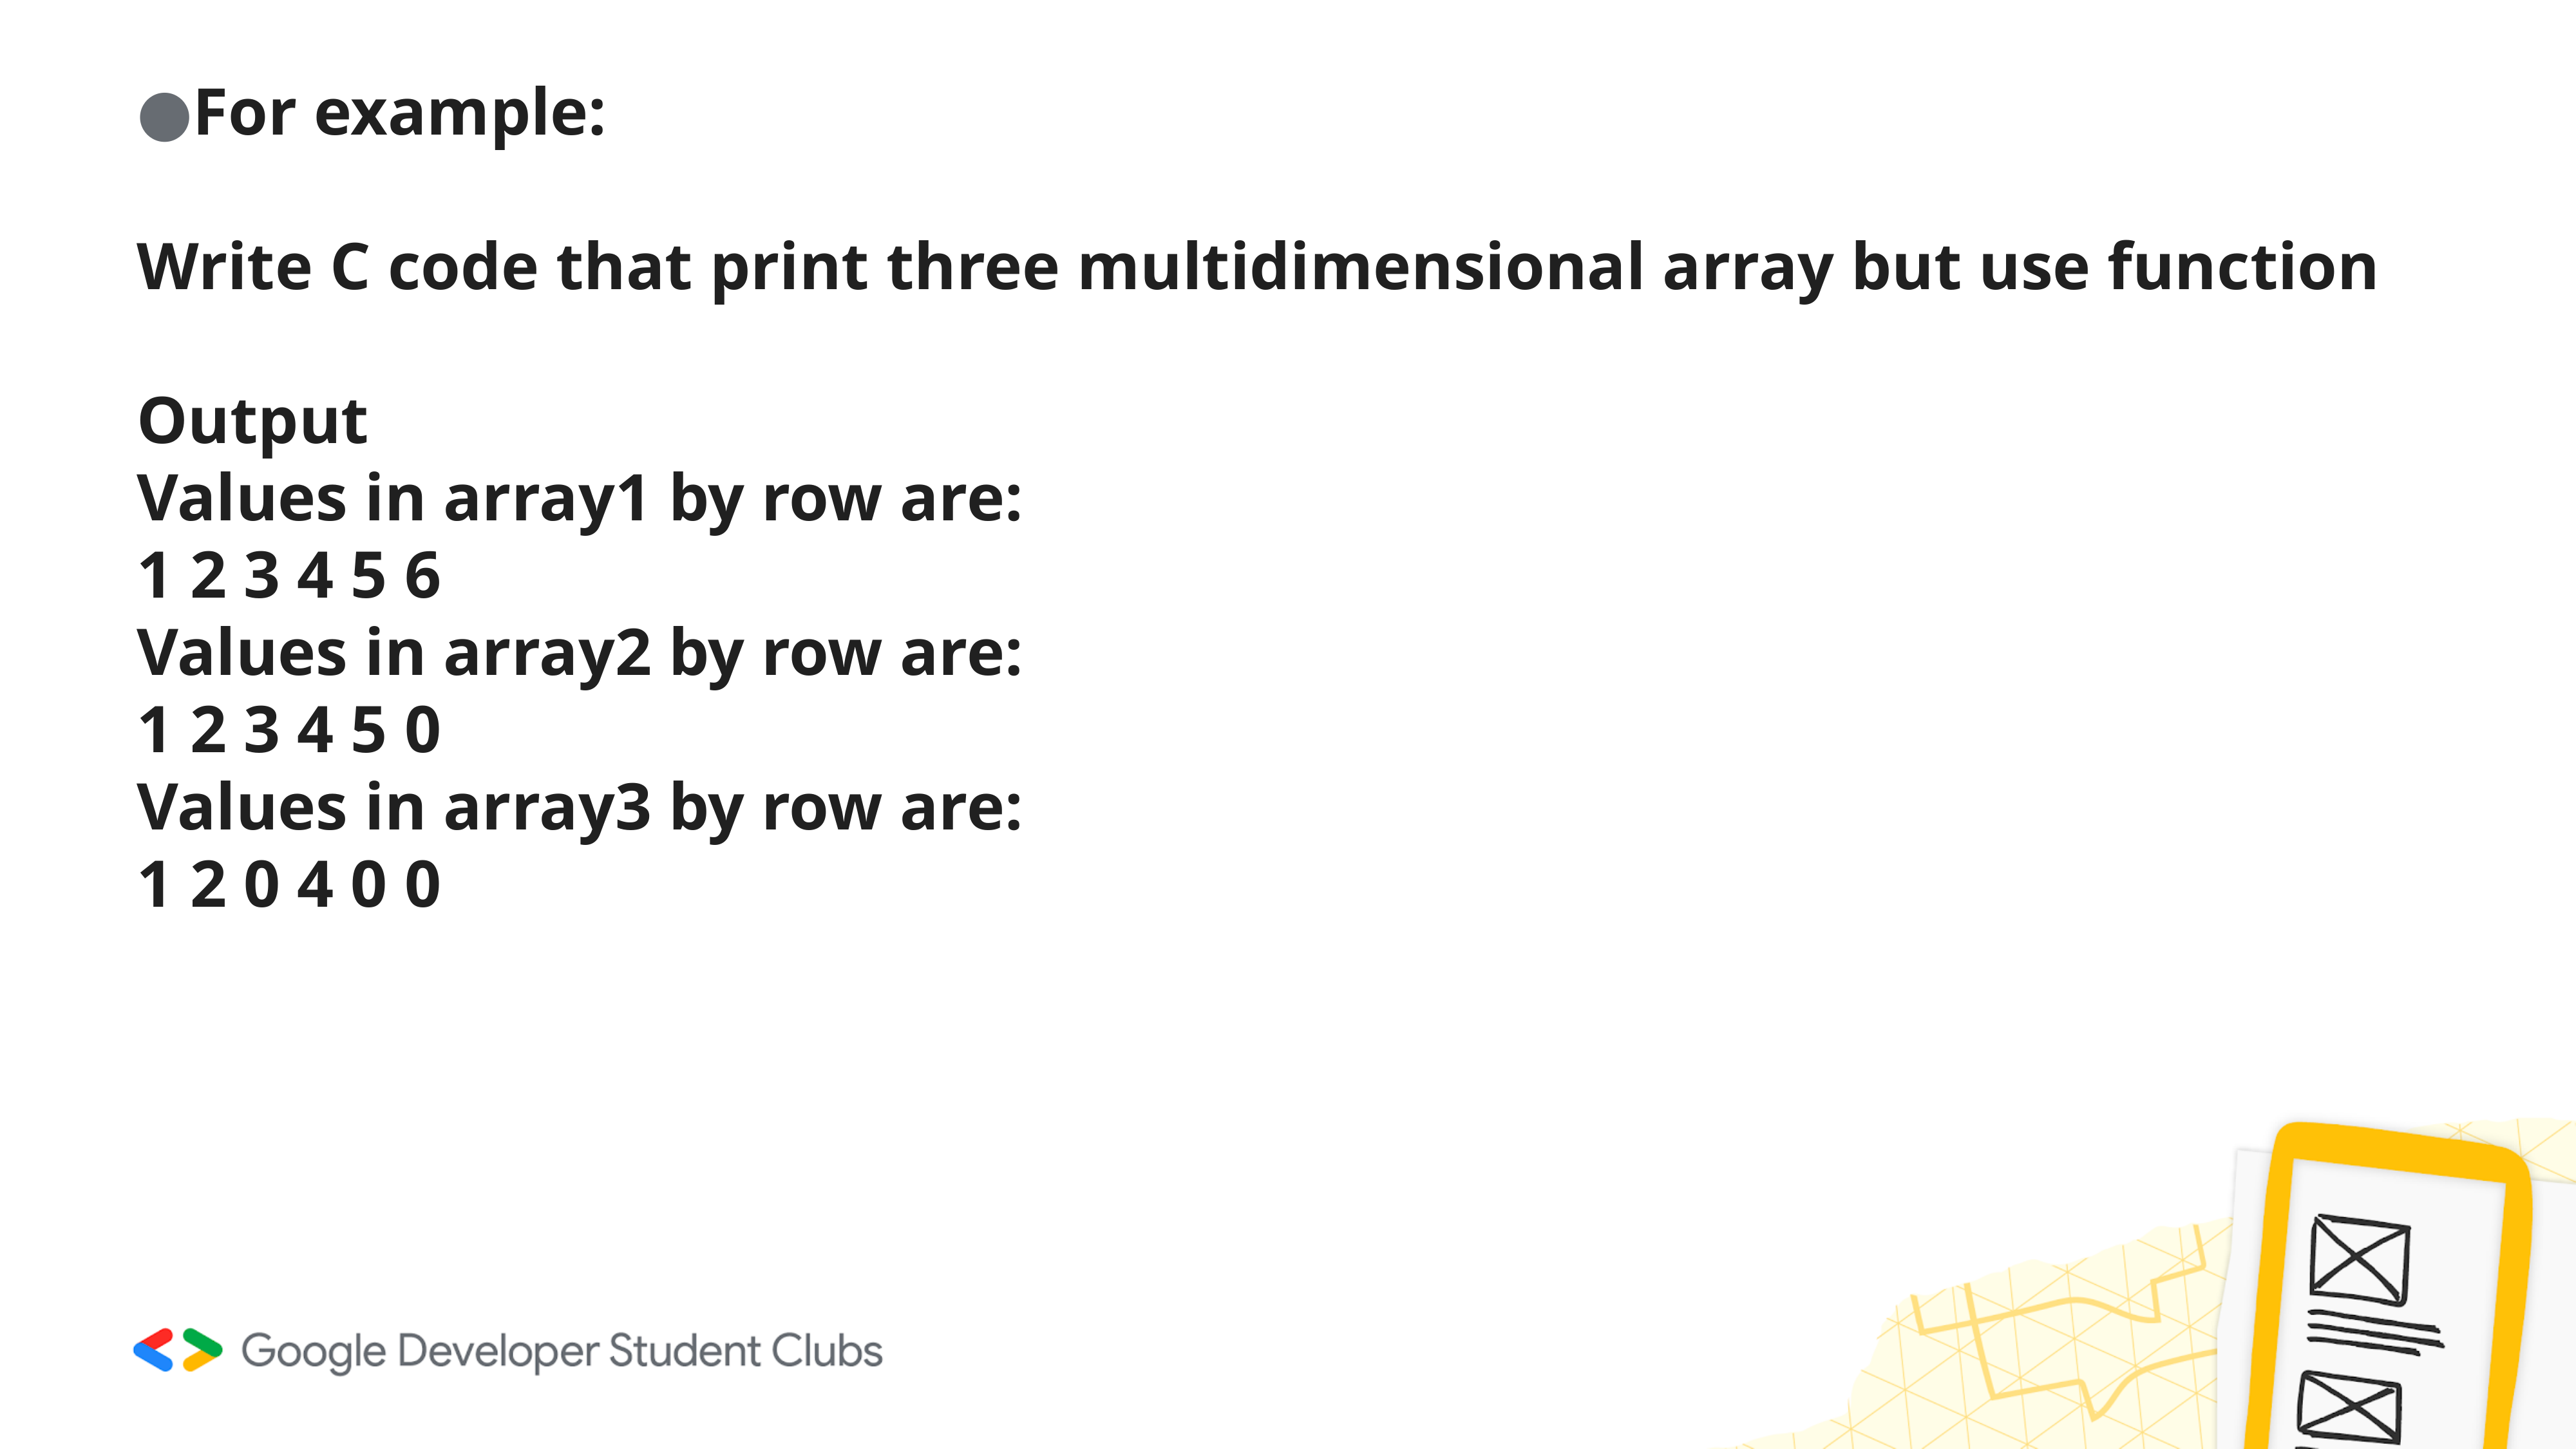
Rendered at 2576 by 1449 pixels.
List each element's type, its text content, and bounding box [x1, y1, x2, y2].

picture [0, 0, 2576, 1449]
list For example: Write C code that print three multidimensional array but use function Output Values in array1 by row are: 1 2 3 4 5 6 Values in array2 by row are: 1 2 3 4 5 0 Values in array3 by row are: 1 2 0 4 0 0 [127, 61, 2441, 1017]
